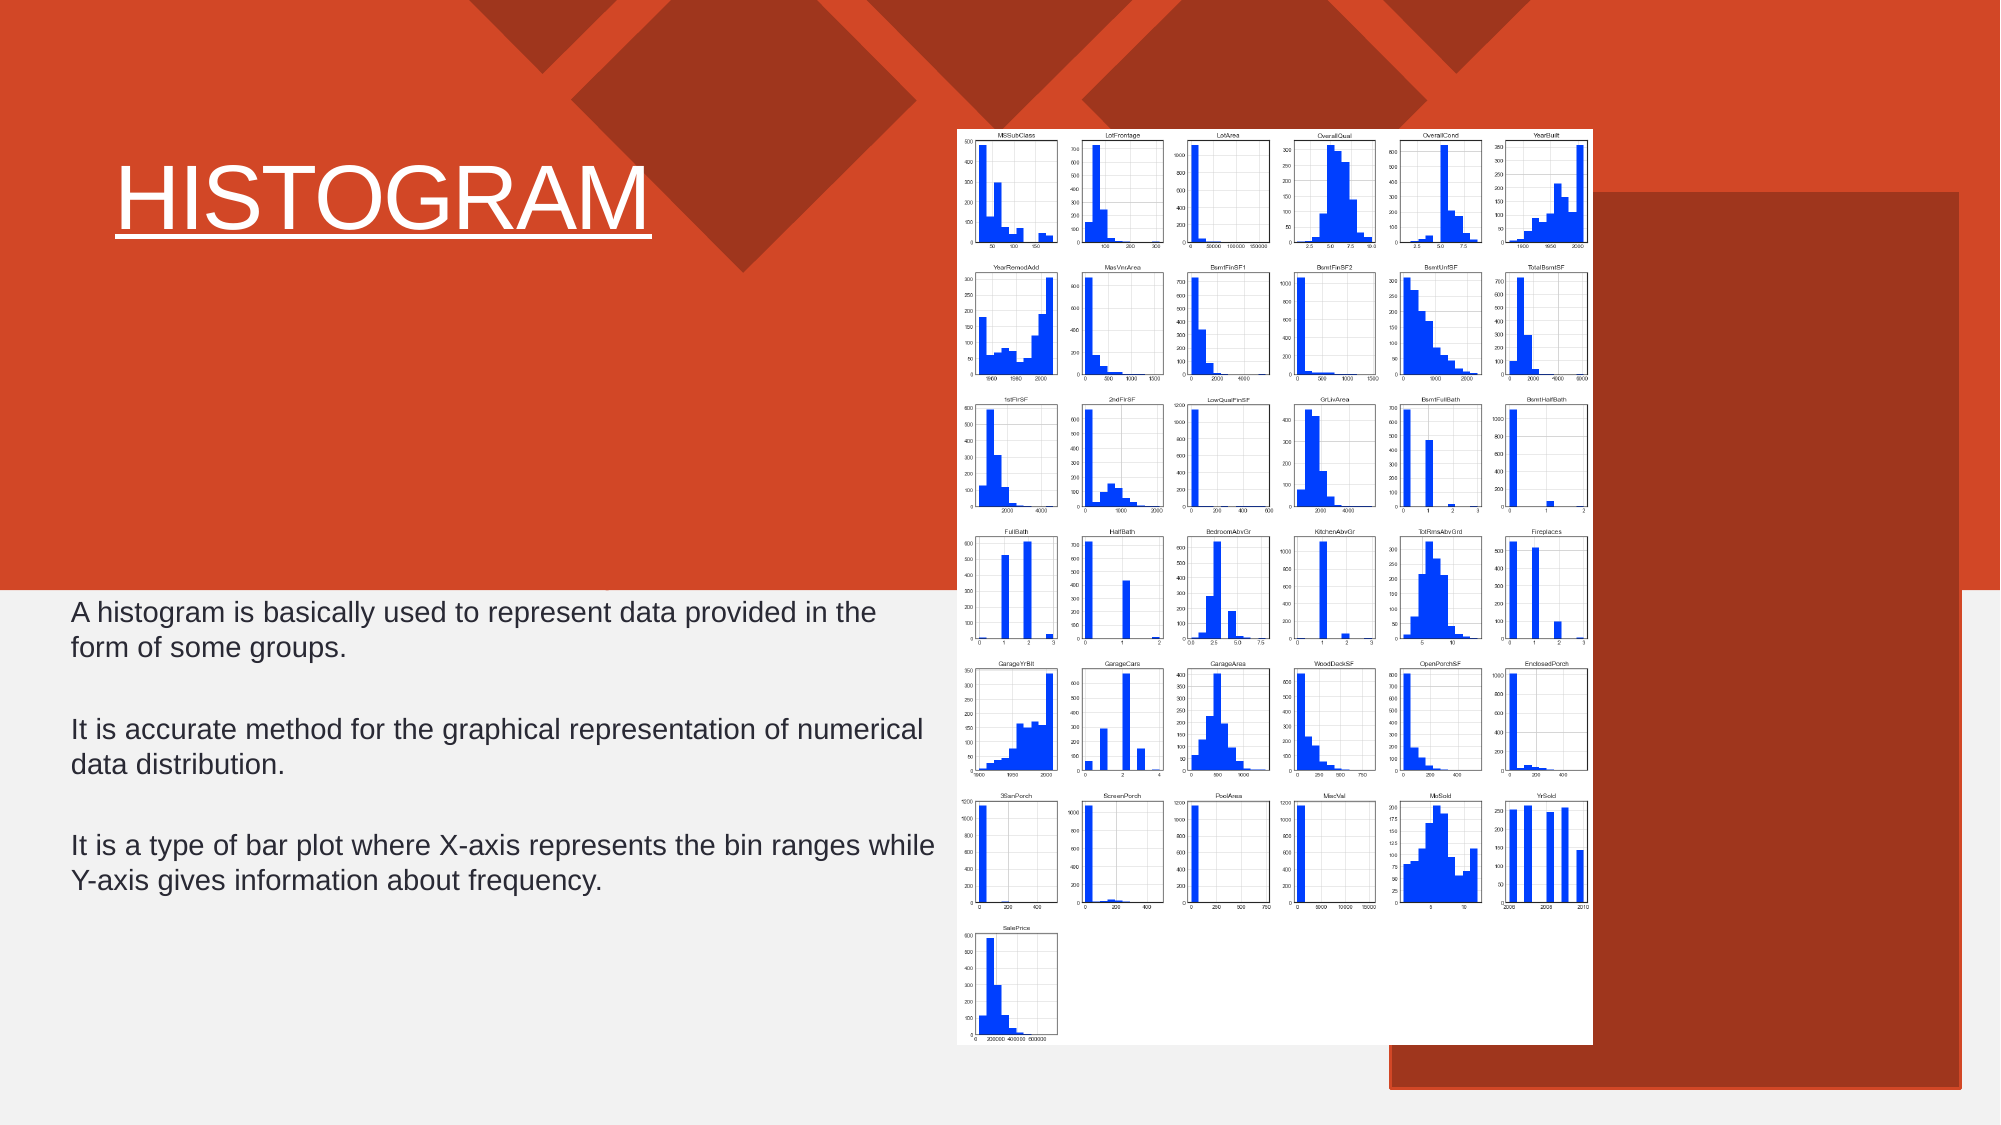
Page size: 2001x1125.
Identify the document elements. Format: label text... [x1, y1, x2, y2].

title HISTOGRAM [99, 129, 688, 337]
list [957, 129, 1593, 1046]
list A histogram is basically used to represent data provided in the form of some groups. It is accurate method for the graphical representation of numerical data distribution. It is a type of bar plot where X-axis represents the bin ranges while Y-axis gives information about frequency. [55, 341, 953, 1104]
